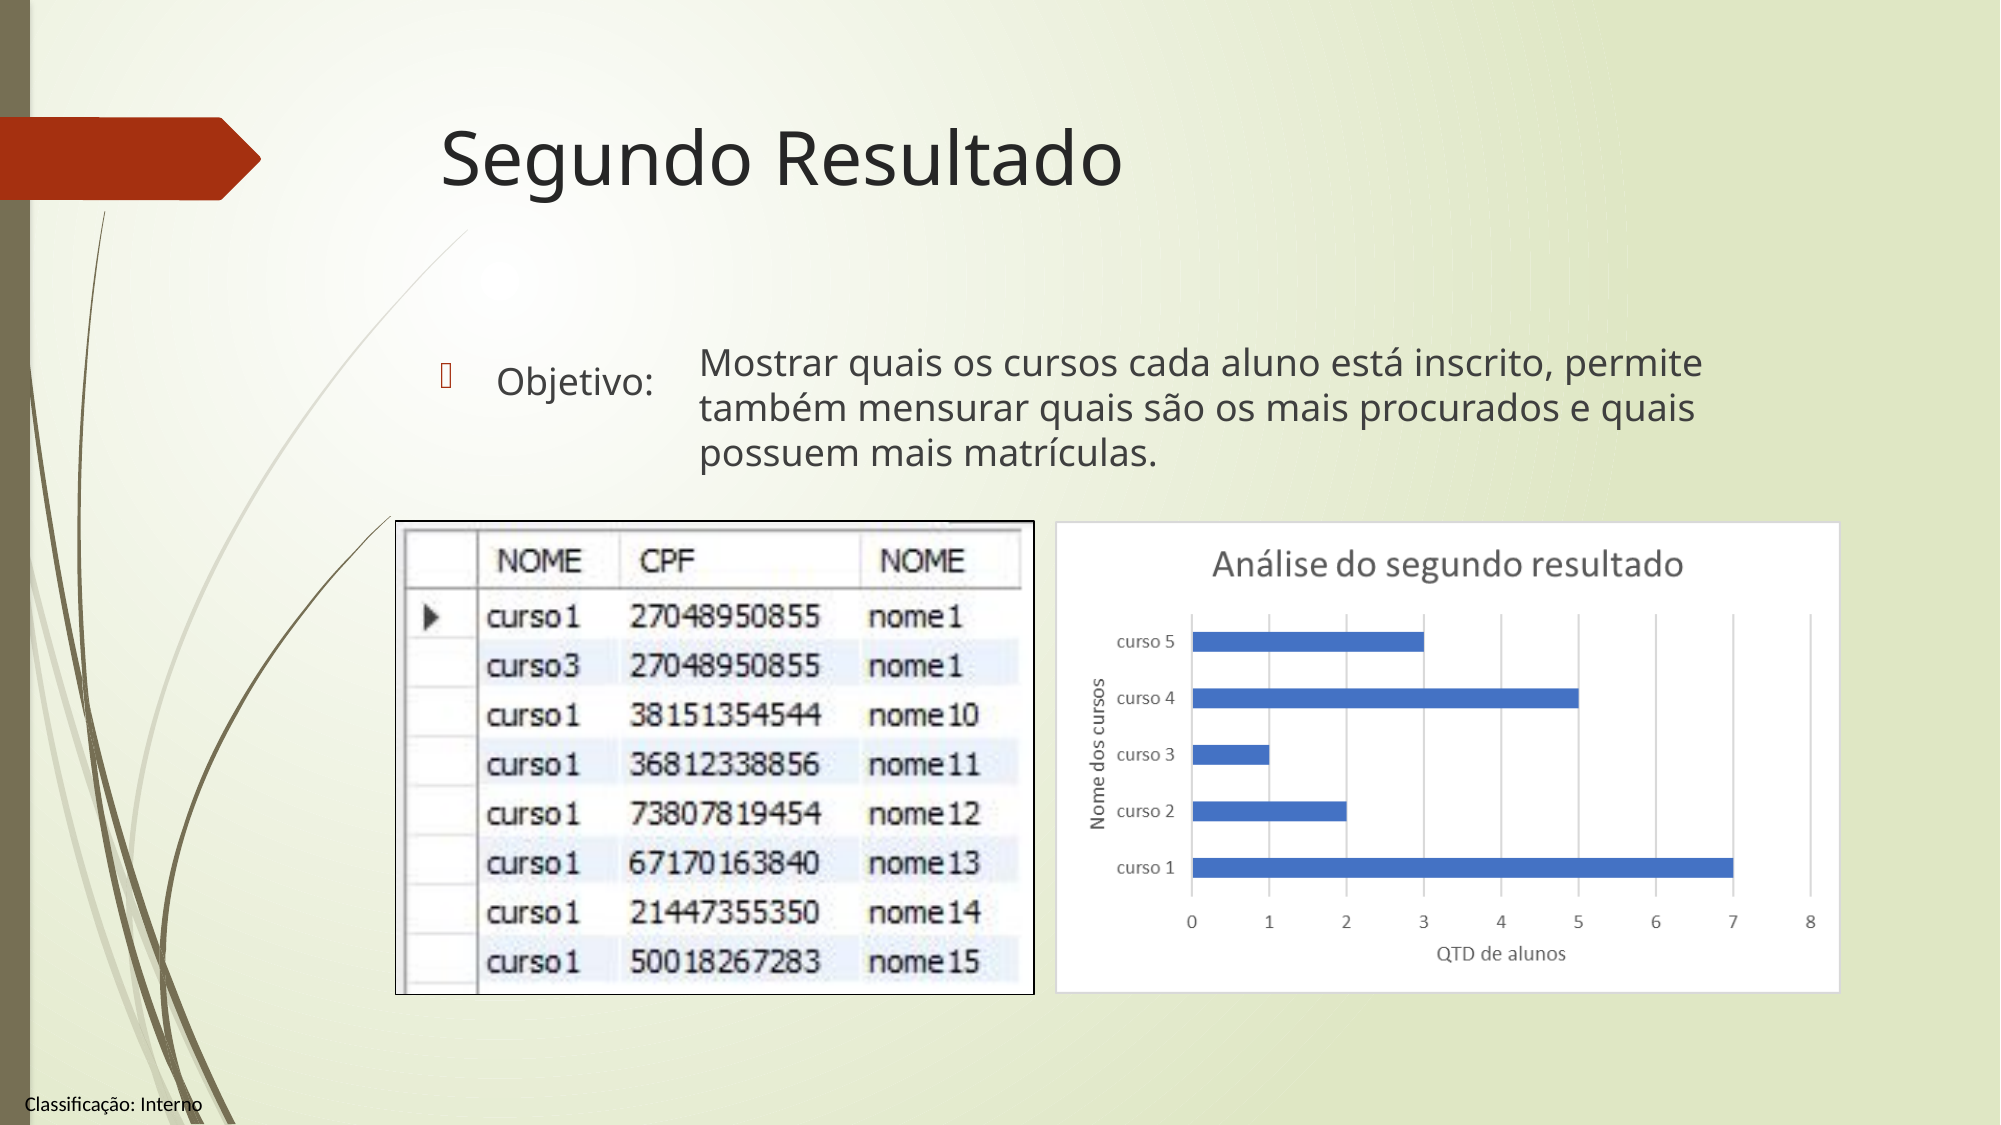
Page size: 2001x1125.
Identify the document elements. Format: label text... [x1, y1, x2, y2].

text_box Mostrar quais os cursos cada aluno está inscrito, permite também mensurar quais são os mais procurados e quais possuem mais matrículas. [683, 324, 1795, 490]
picture [1055, 521, 1842, 995]
title Segundo Resultado [425, 102, 1888, 313]
list Objetivo: [424, 350, 1888, 542]
picture [395, 521, 1034, 995]
